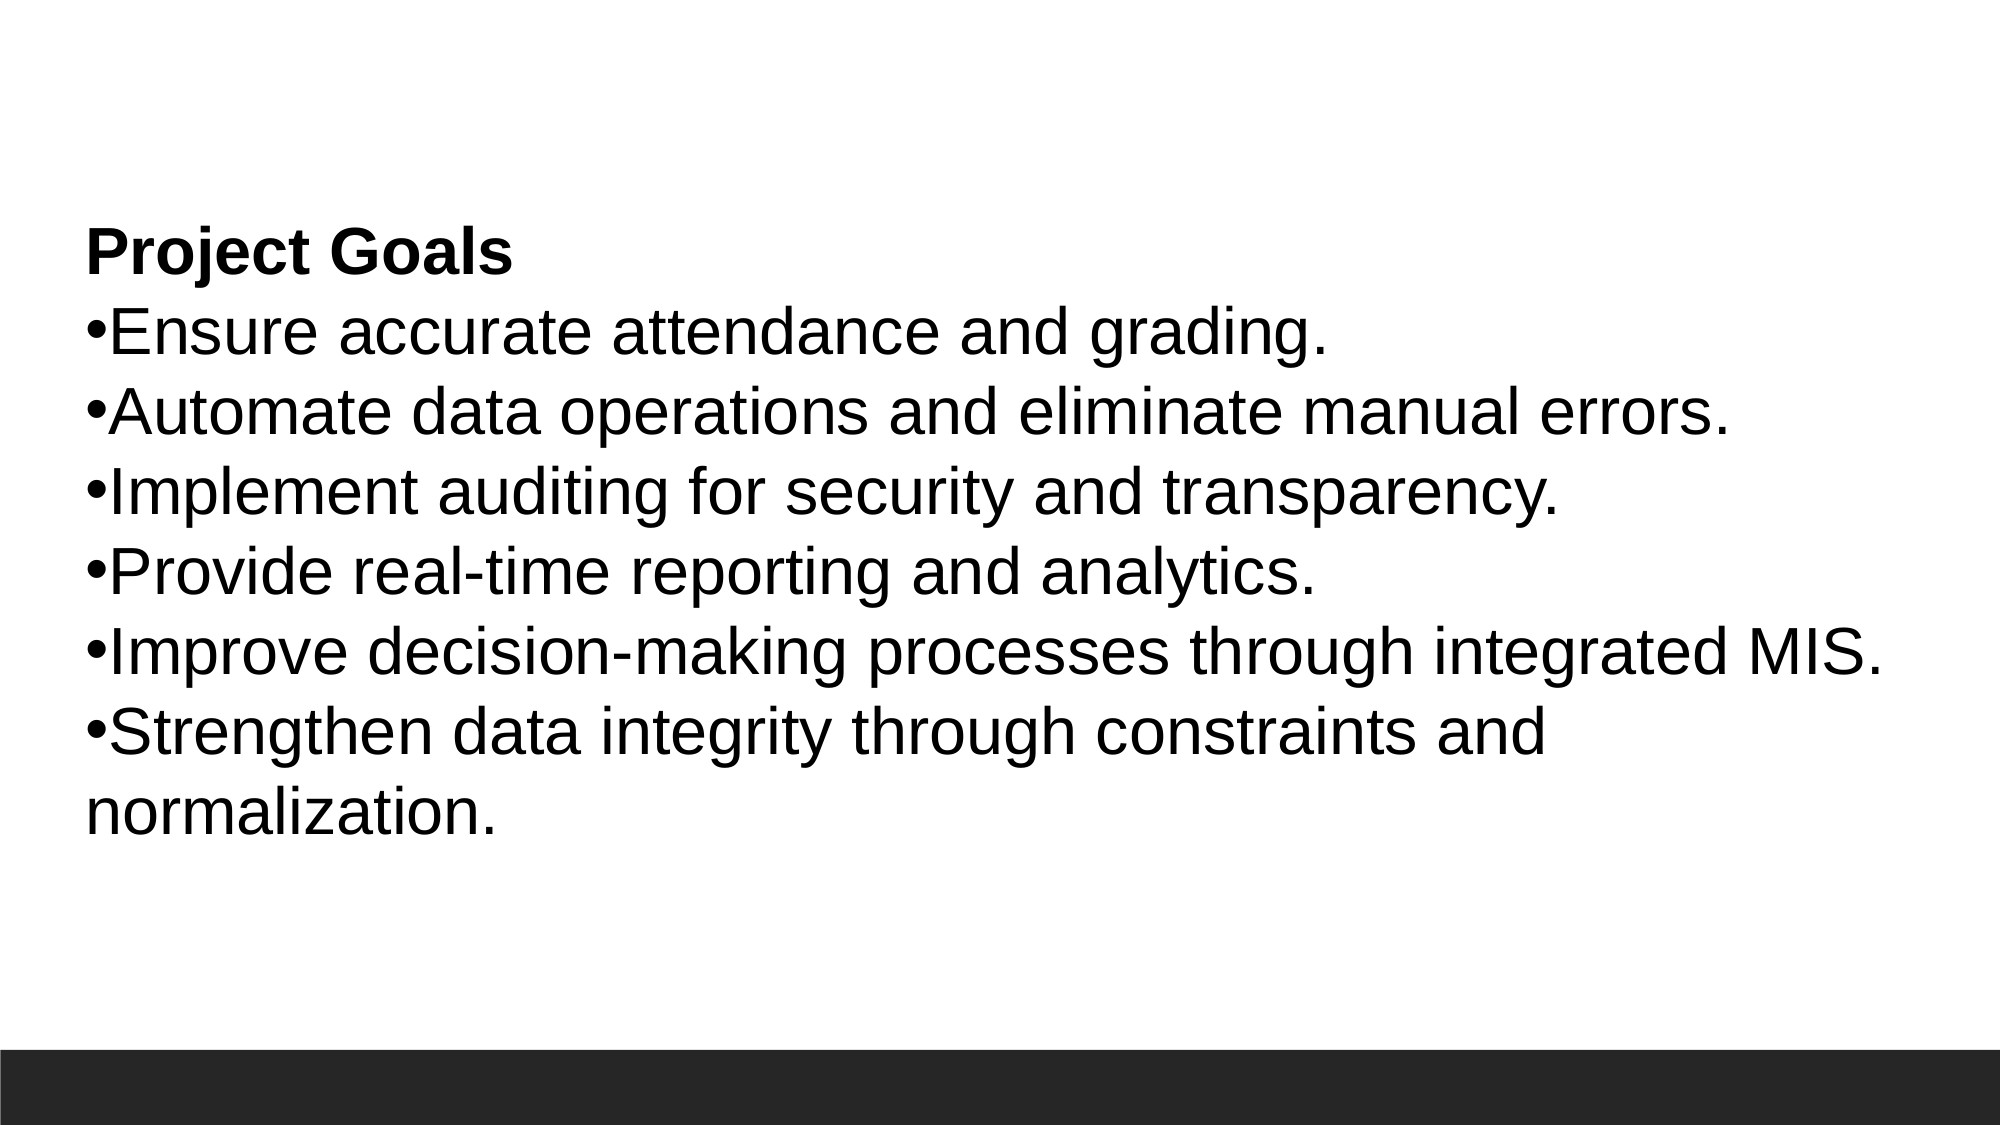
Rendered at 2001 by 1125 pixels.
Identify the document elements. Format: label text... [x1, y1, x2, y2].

text_box Project Goals Ensure accurate attendance and grading. Automate data operations and eliminate manual errors. Implement auditing for security and transparency. Provide real-time reporting and analytics. Improve decision-making processes through integrated MIS. Strengthen data integrity through constraints and normalization. [70, 200, 1904, 856]
